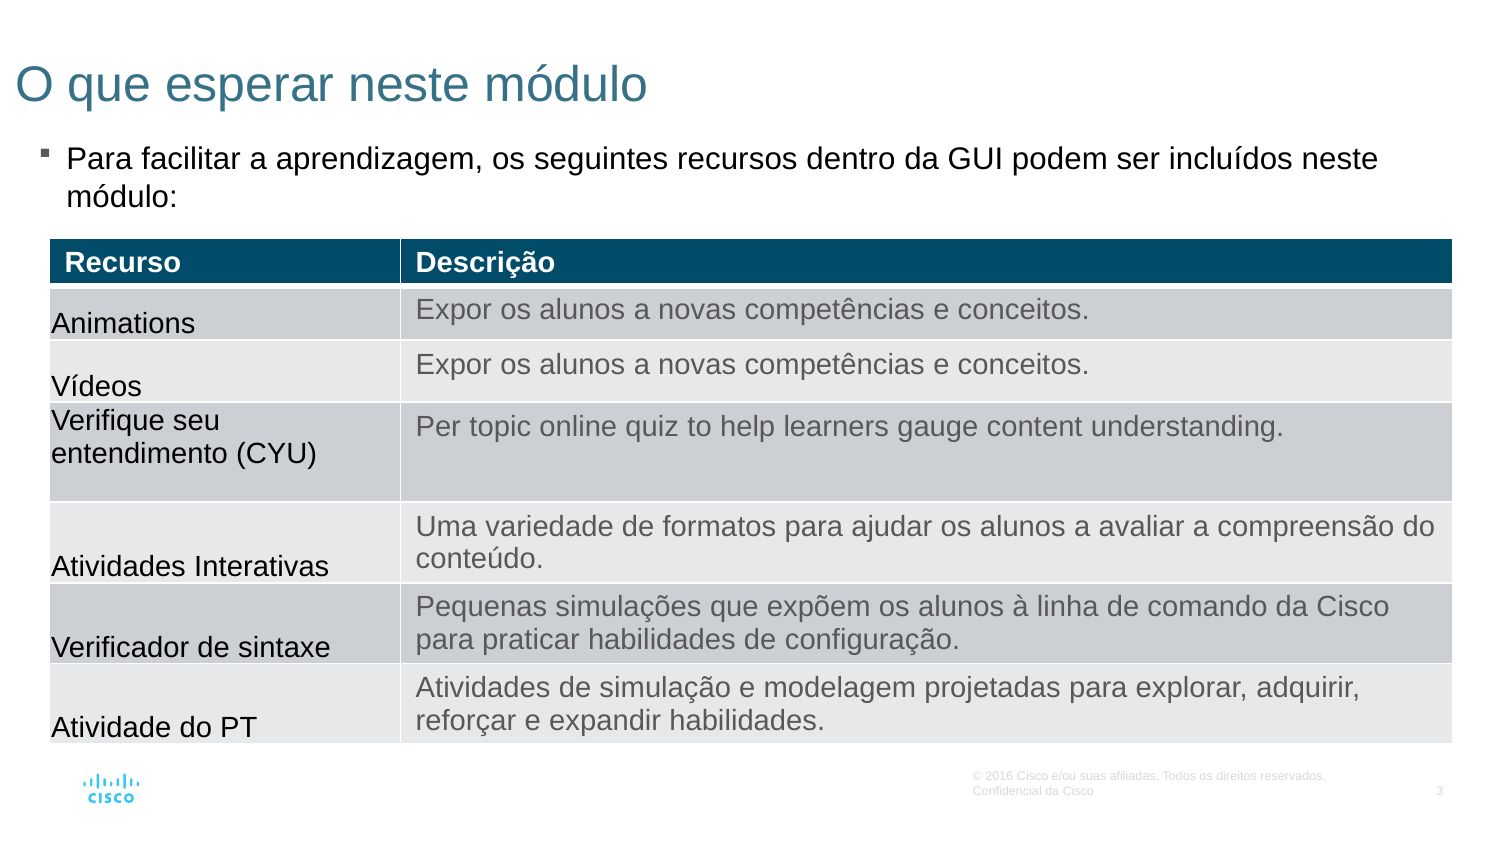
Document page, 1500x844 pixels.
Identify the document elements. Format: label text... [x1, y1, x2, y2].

table_cell Per topic online quiz to help learners gauge content understanding. [401, 403, 1452, 501]
table_cell Atividades de simulação e modelagem projetadas para explorar, adquirir, reforçar e expandir habilidades. [401, 664, 1452, 743]
title O que esperar neste módulo [0, 31, 1500, 132]
table_cell Verificador de sintaxe [50, 584, 400, 663]
table_header Descrição [401, 239, 1452, 283]
table_header Recurso [50, 239, 400, 283]
table_cell Vídeos [50, 341, 400, 401]
table_cell Expor os alunos a novas competências e conceitos. [401, 289, 1452, 339]
table_cell Atividade do PT [50, 664, 400, 743]
table_cell Uma variedade de formatos para ajudar os alunos a avaliar a compreensão do conteúdo. [401, 503, 1452, 582]
table_cell Verifique seu entendimento (CYU) [50, 403, 400, 501]
table_cell Animations [50, 289, 400, 339]
list Para facilitar a aprendizagem, os seguintes recursos dentro da GUI podem ser incluídos neste módulo: [23, 132, 1476, 188]
table_cell Atividades Interativas [50, 503, 400, 582]
table_cell Pequenas simulações que expõem os alunos à linha de comando da Cisco para praticar habilidades de configuração. [401, 584, 1452, 663]
table_cell Expor os alunos a novas competências e conceitos. [401, 341, 1452, 401]
